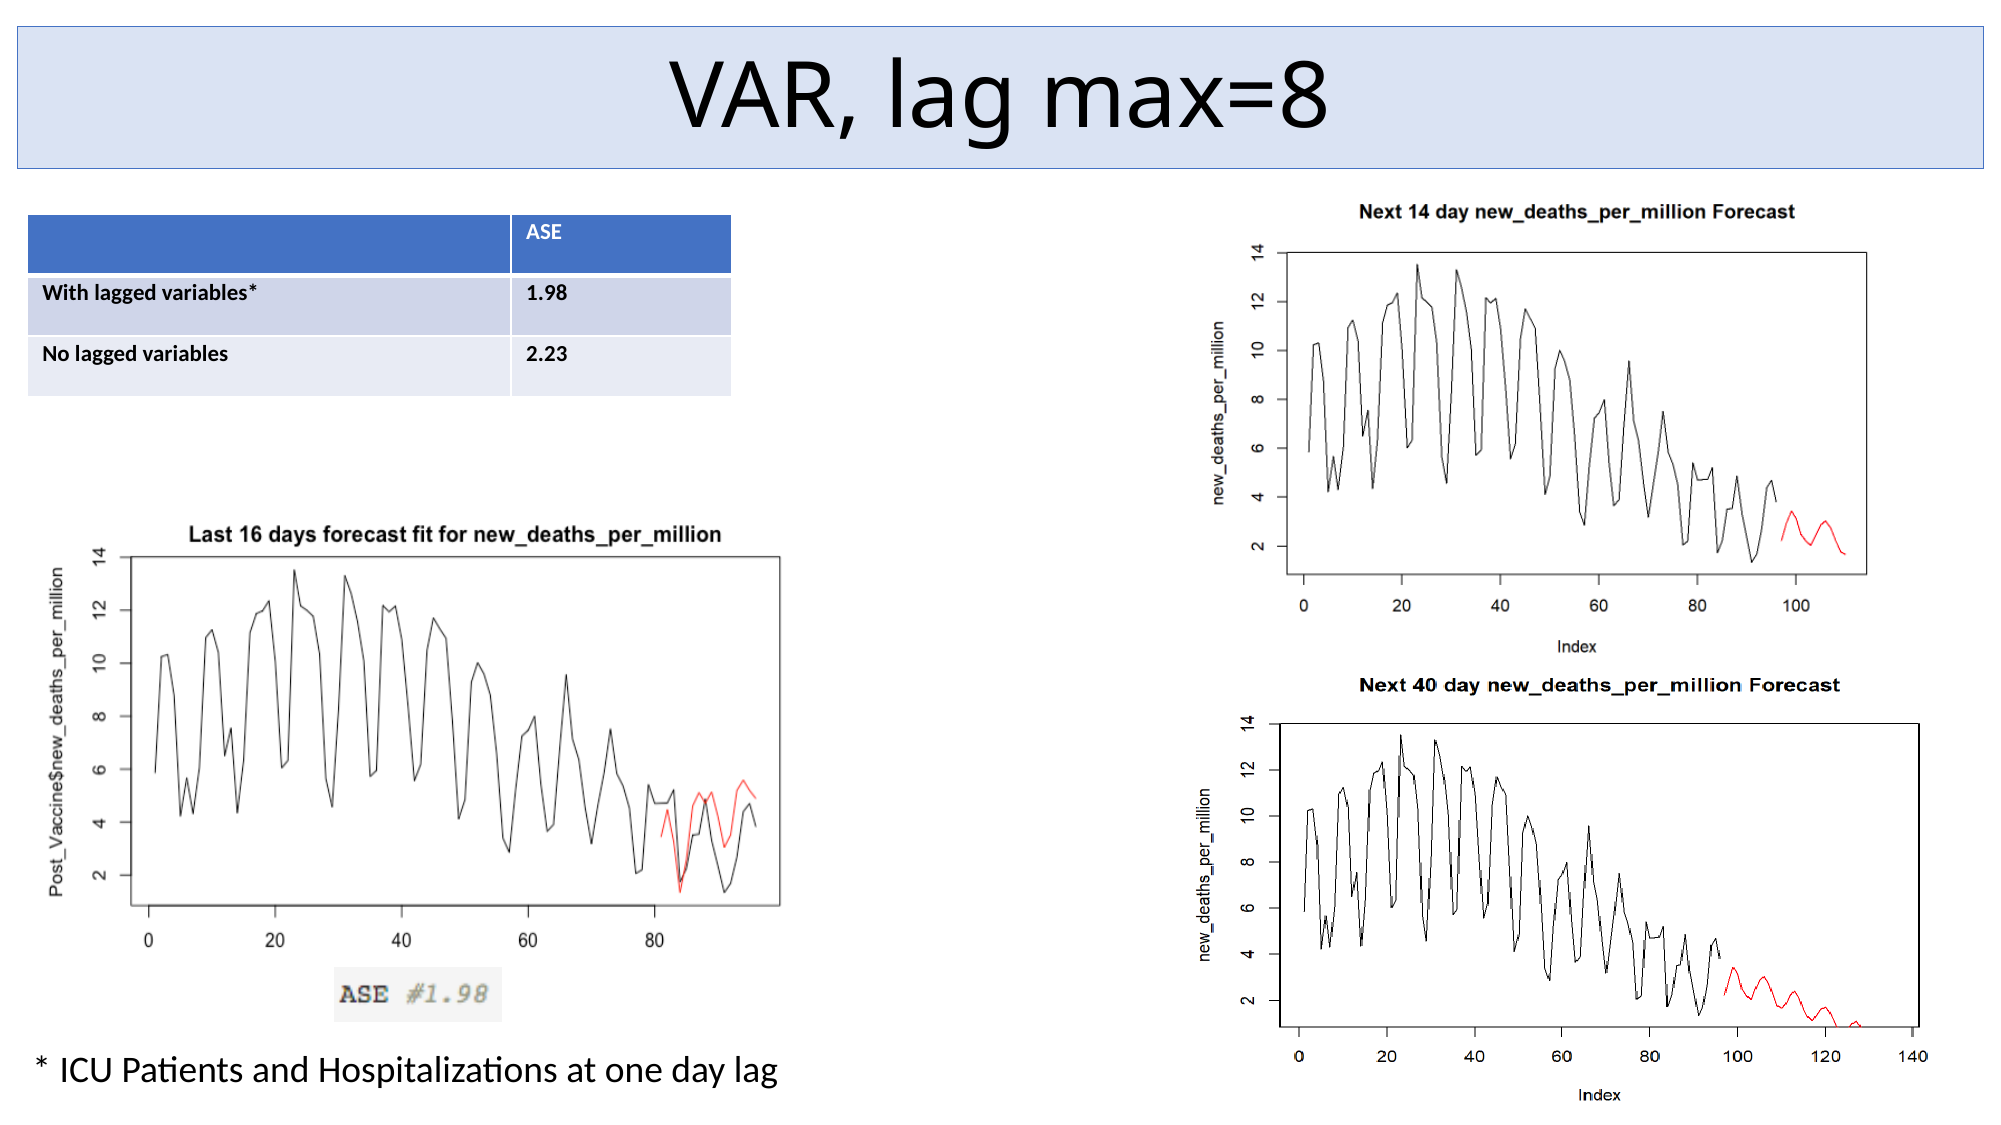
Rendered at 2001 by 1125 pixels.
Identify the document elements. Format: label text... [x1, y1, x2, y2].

table_cell 2.23 [512, 337, 731, 396]
text_box VAR, lag max=8 [17, 26, 1984, 169]
table_cell With lagged variables* [28, 278, 510, 335]
table_header [28, 215, 510, 273]
picture [41, 510, 796, 1022]
picture [1184, 184, 1972, 1116]
table_cell No lagged variables [28, 337, 510, 396]
text_box * ICU Patients and Hospitalizations at one day lag [17, 1037, 1055, 1098]
table_header ASE [512, 215, 731, 273]
table_cell 1.98 [512, 278, 731, 335]
